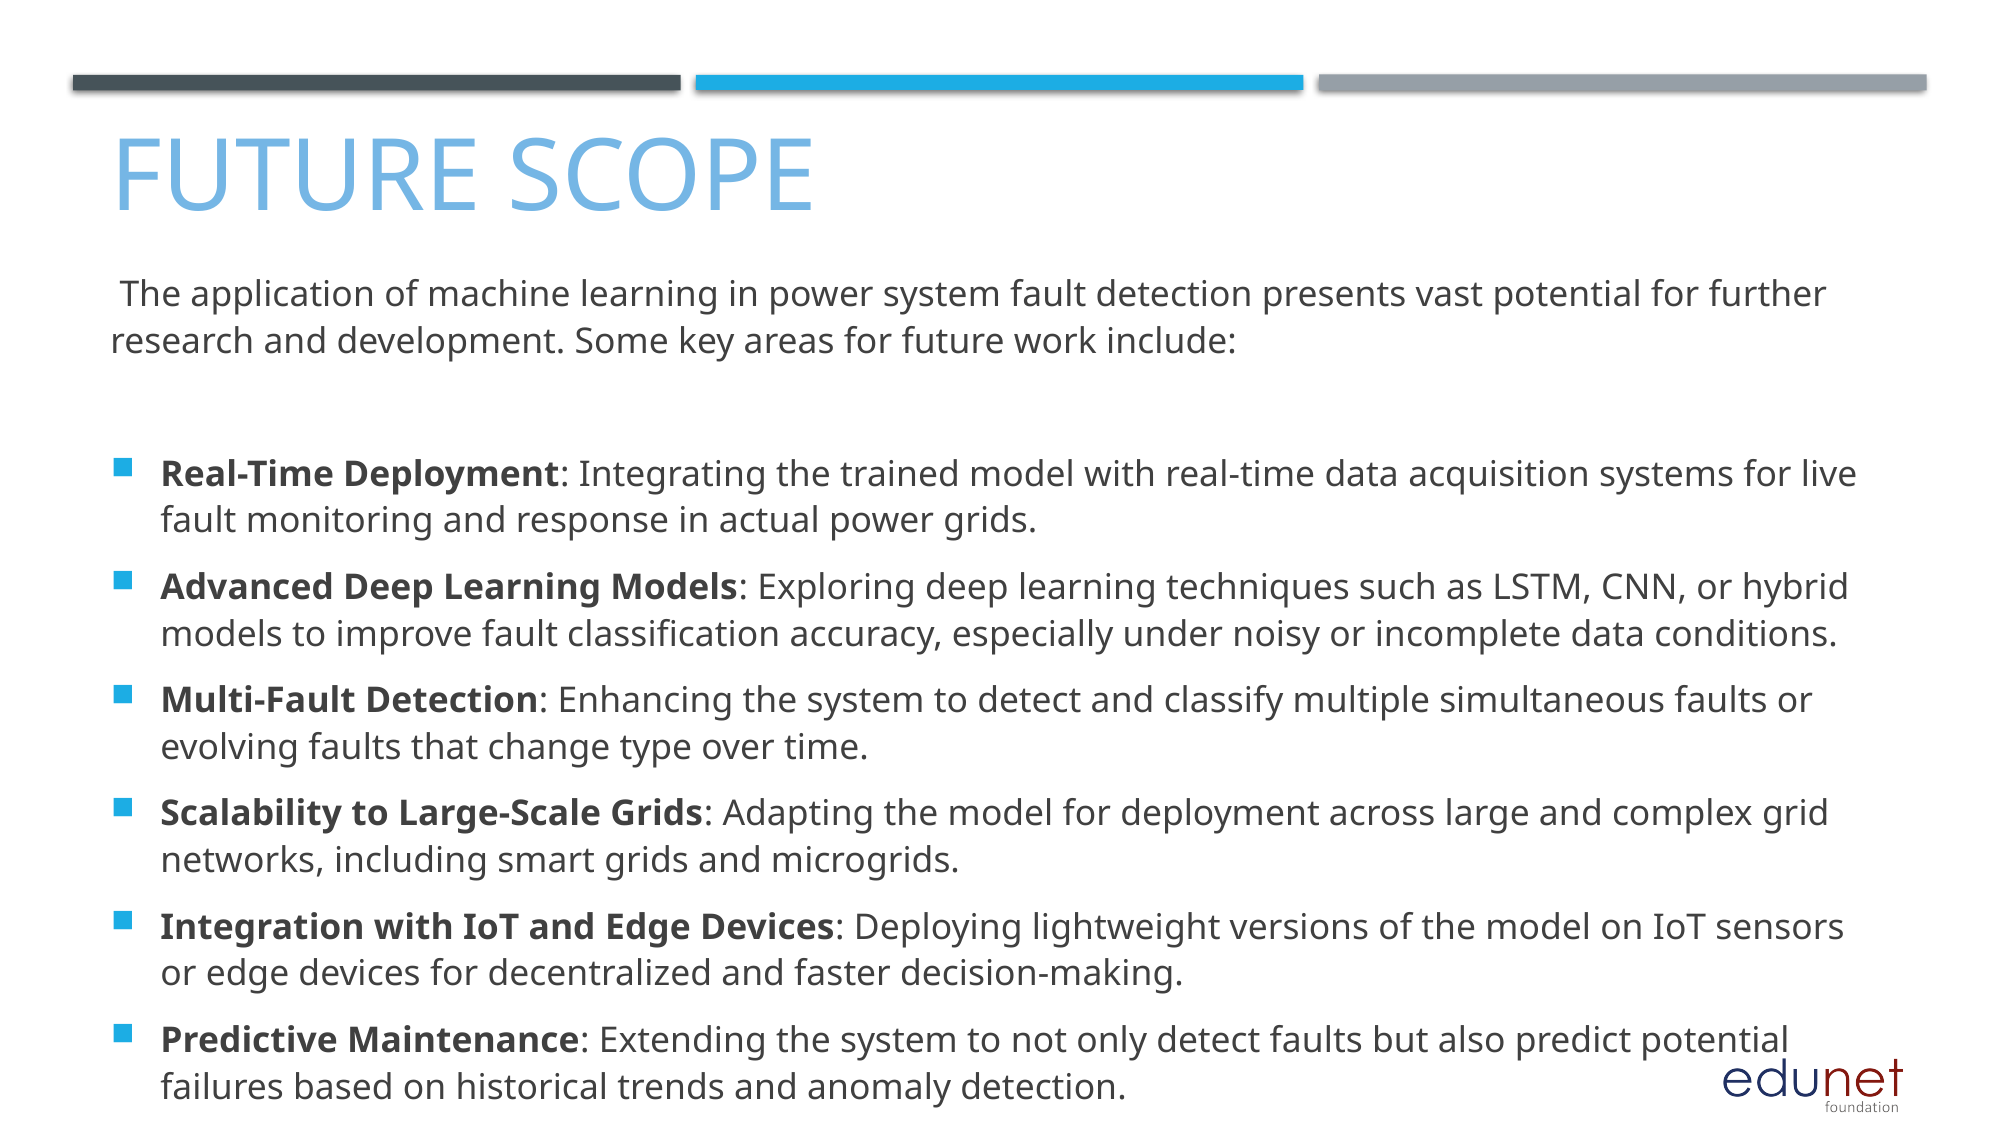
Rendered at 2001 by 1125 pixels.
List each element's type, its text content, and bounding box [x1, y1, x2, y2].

title FUTURE SCOPE [95, 115, 1905, 238]
list The application of machine learning in power system fault detection presents vast potential for further research and development. Some key areas for future work include: Real-Time Deployment: Integrating the trained model with real-time data acquisition systems for live fault monitoring and response in actual power grids. Advanced Deep Learning Models: Exploring deep learning techniques such as LSTM, CNN, or hybrid models to improve fault classification accuracy, especially under noisy or incomplete data conditions. Multi-Fault Detection: Enhancing the system to detect and classify multiple simultaneous faults or evolving faults that change type over time. Scalability to Large-Scale Grids: Adapting the model for deployment across large and complex grid networks, including smart grids and microgrids. Integration with IoT and Edge Devices: Deploying lightweight versions of the model on IoT sensors or edge devices for decentralized and faster decision-making. Predictive Maintenance: Extending the system to not only detect faults but also predict potential failures based on historical trends and anomaly detection. [95, 259, 1905, 1125]
